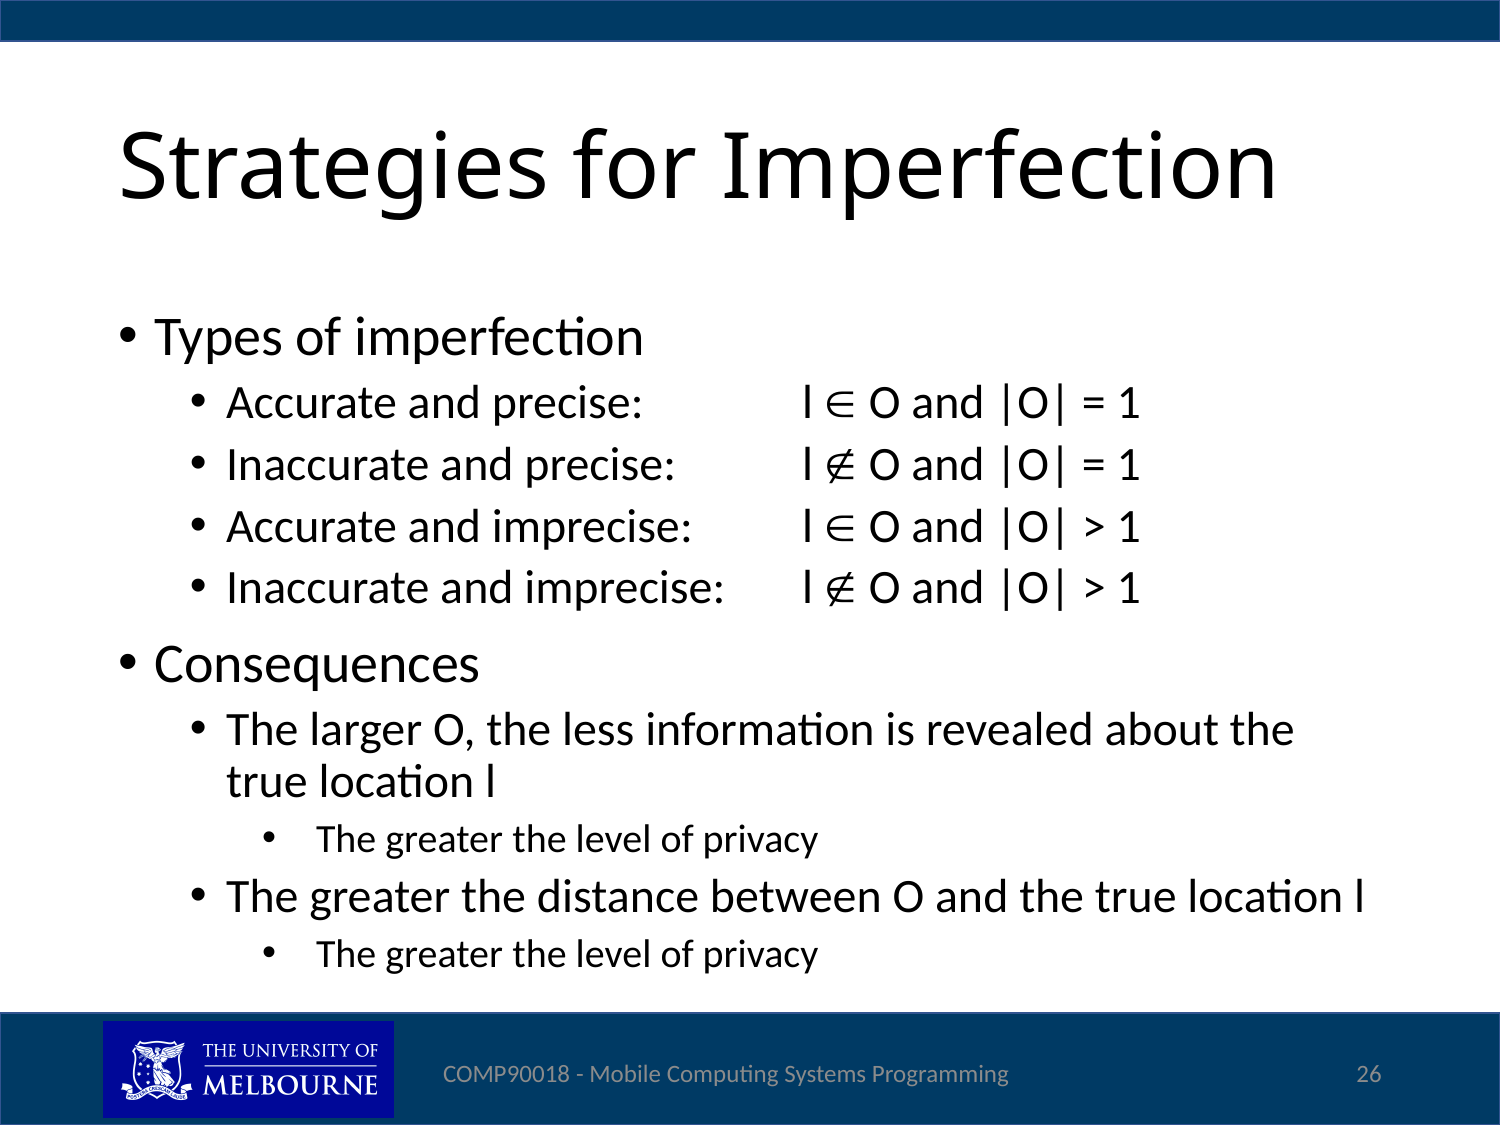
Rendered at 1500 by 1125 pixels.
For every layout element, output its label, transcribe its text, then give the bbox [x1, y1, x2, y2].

slide_number 26 [1059, 1042, 1397, 1103]
title Strategies for Imperfection [103, 59, 1397, 278]
footer COMP90018 - Mobile Computing Systems Programming [393, 1042, 1059, 1103]
list Types of imperfection Accurate and precise: l  O and |O| = 1 Inaccurate and precise: l  O and |O| = 1 Accurate and imprecise: l  O and |O| > 1 Inaccurate and imprecise: l  O and |O| > 1 Consequences The larger O, the less information is revealed about the true location l The greater the level of privacy The greater the distance between O and the true location l The greater the level of privacy [103, 299, 1397, 1014]
picture [103, 1021, 394, 1118]
